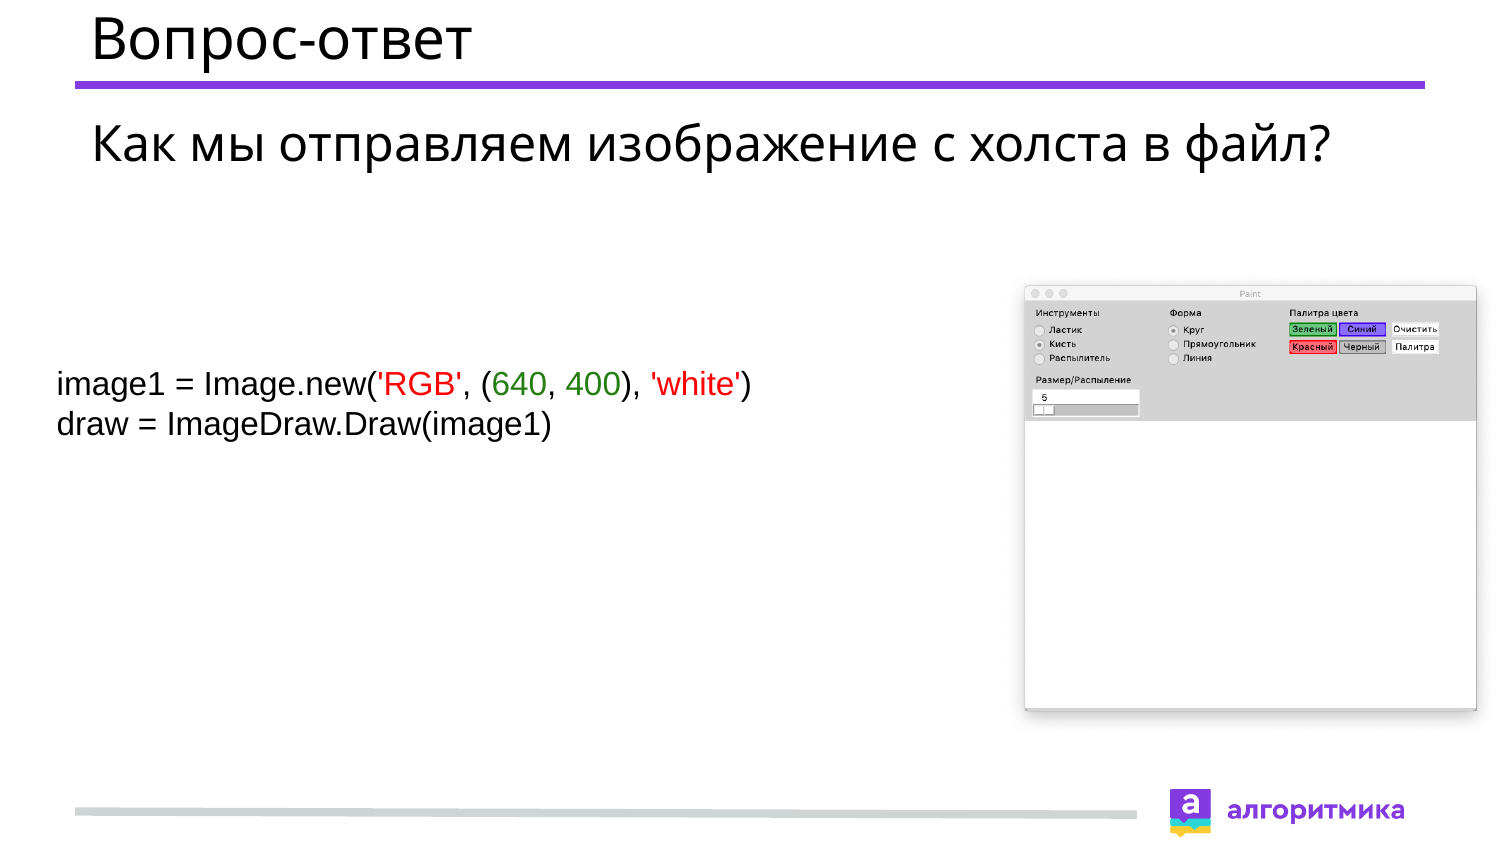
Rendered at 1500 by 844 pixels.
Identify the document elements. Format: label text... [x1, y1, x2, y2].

title Вопрос-ответ [75, 0, 1425, 73]
text_box image1 = Image.new('RGB', (640, 400), 'white') draw = ImageDraw.Draw(image1) [41, 290, 995, 555]
picture [1170, 789, 1404, 837]
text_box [1000, 267, 1500, 740]
list Как мы отправляем изображение с холста в файл? [75, 96, 1425, 268]
